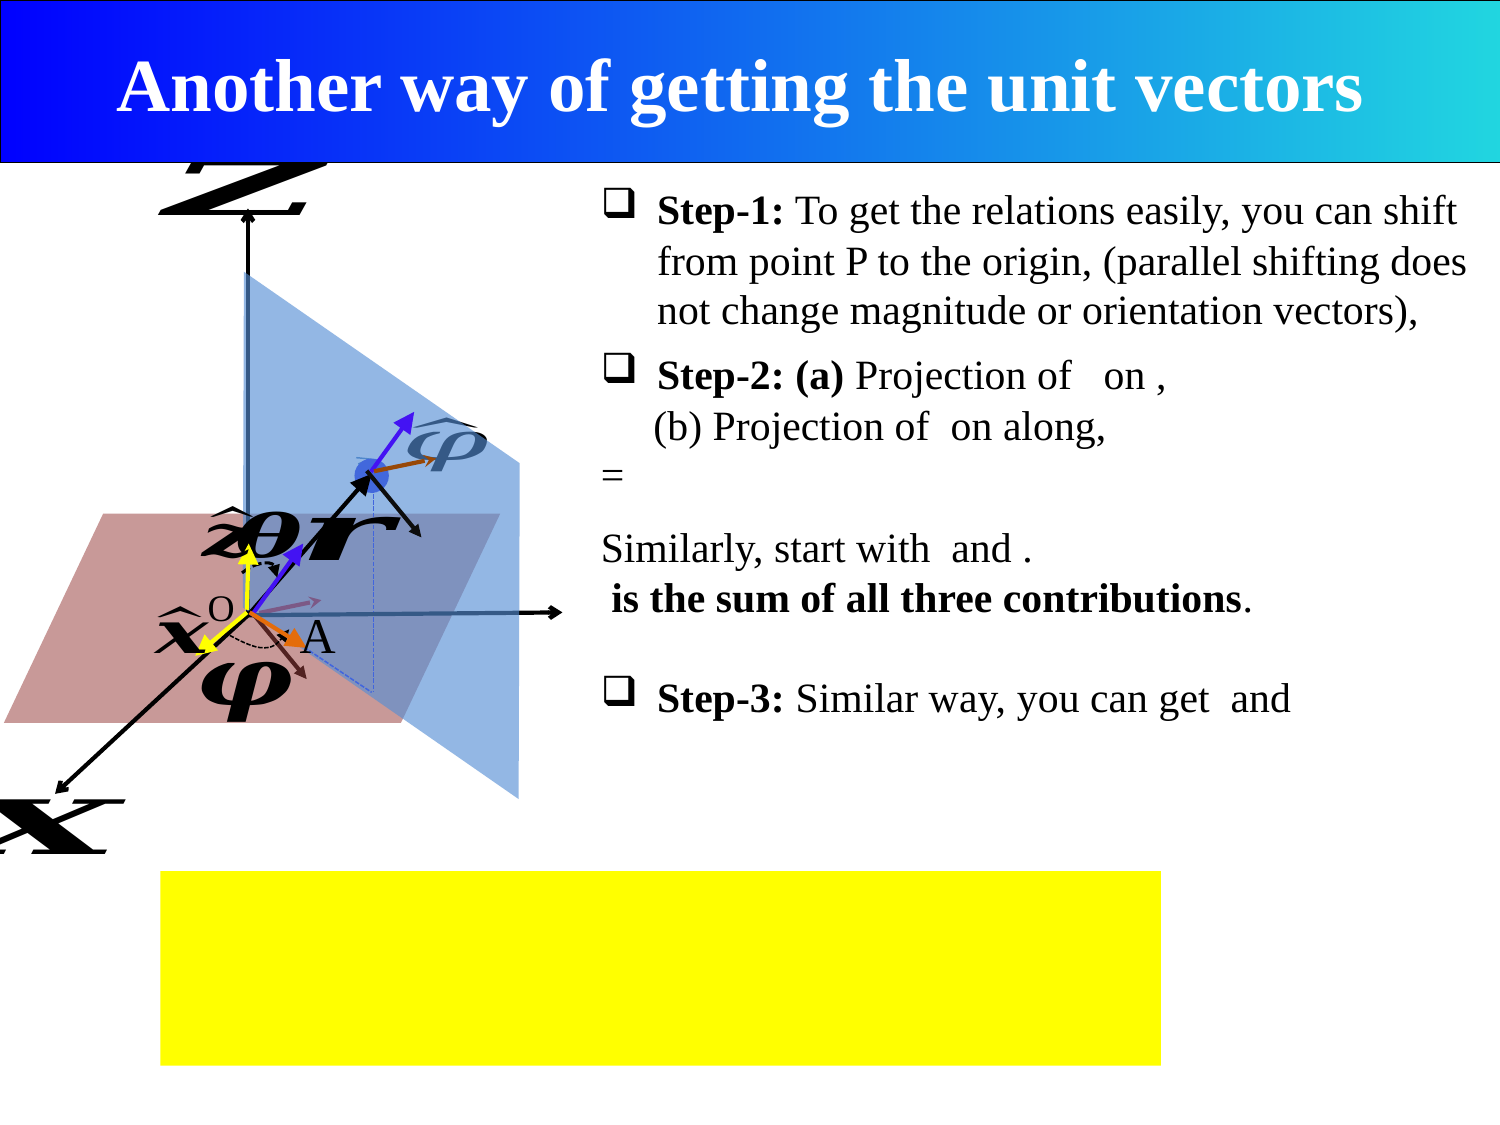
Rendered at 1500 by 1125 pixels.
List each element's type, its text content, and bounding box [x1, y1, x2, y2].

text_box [373, 458, 437, 472]
text_box [1, 622, 49, 725]
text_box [247, 473, 372, 616]
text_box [251, 543, 304, 610]
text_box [370, 411, 415, 459]
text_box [249, 612, 307, 649]
text_box Another way of getting the unit vectors [0, 0, 1500, 164]
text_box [195, 612, 248, 657]
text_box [366, 476, 422, 538]
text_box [54, 208, 563, 794]
